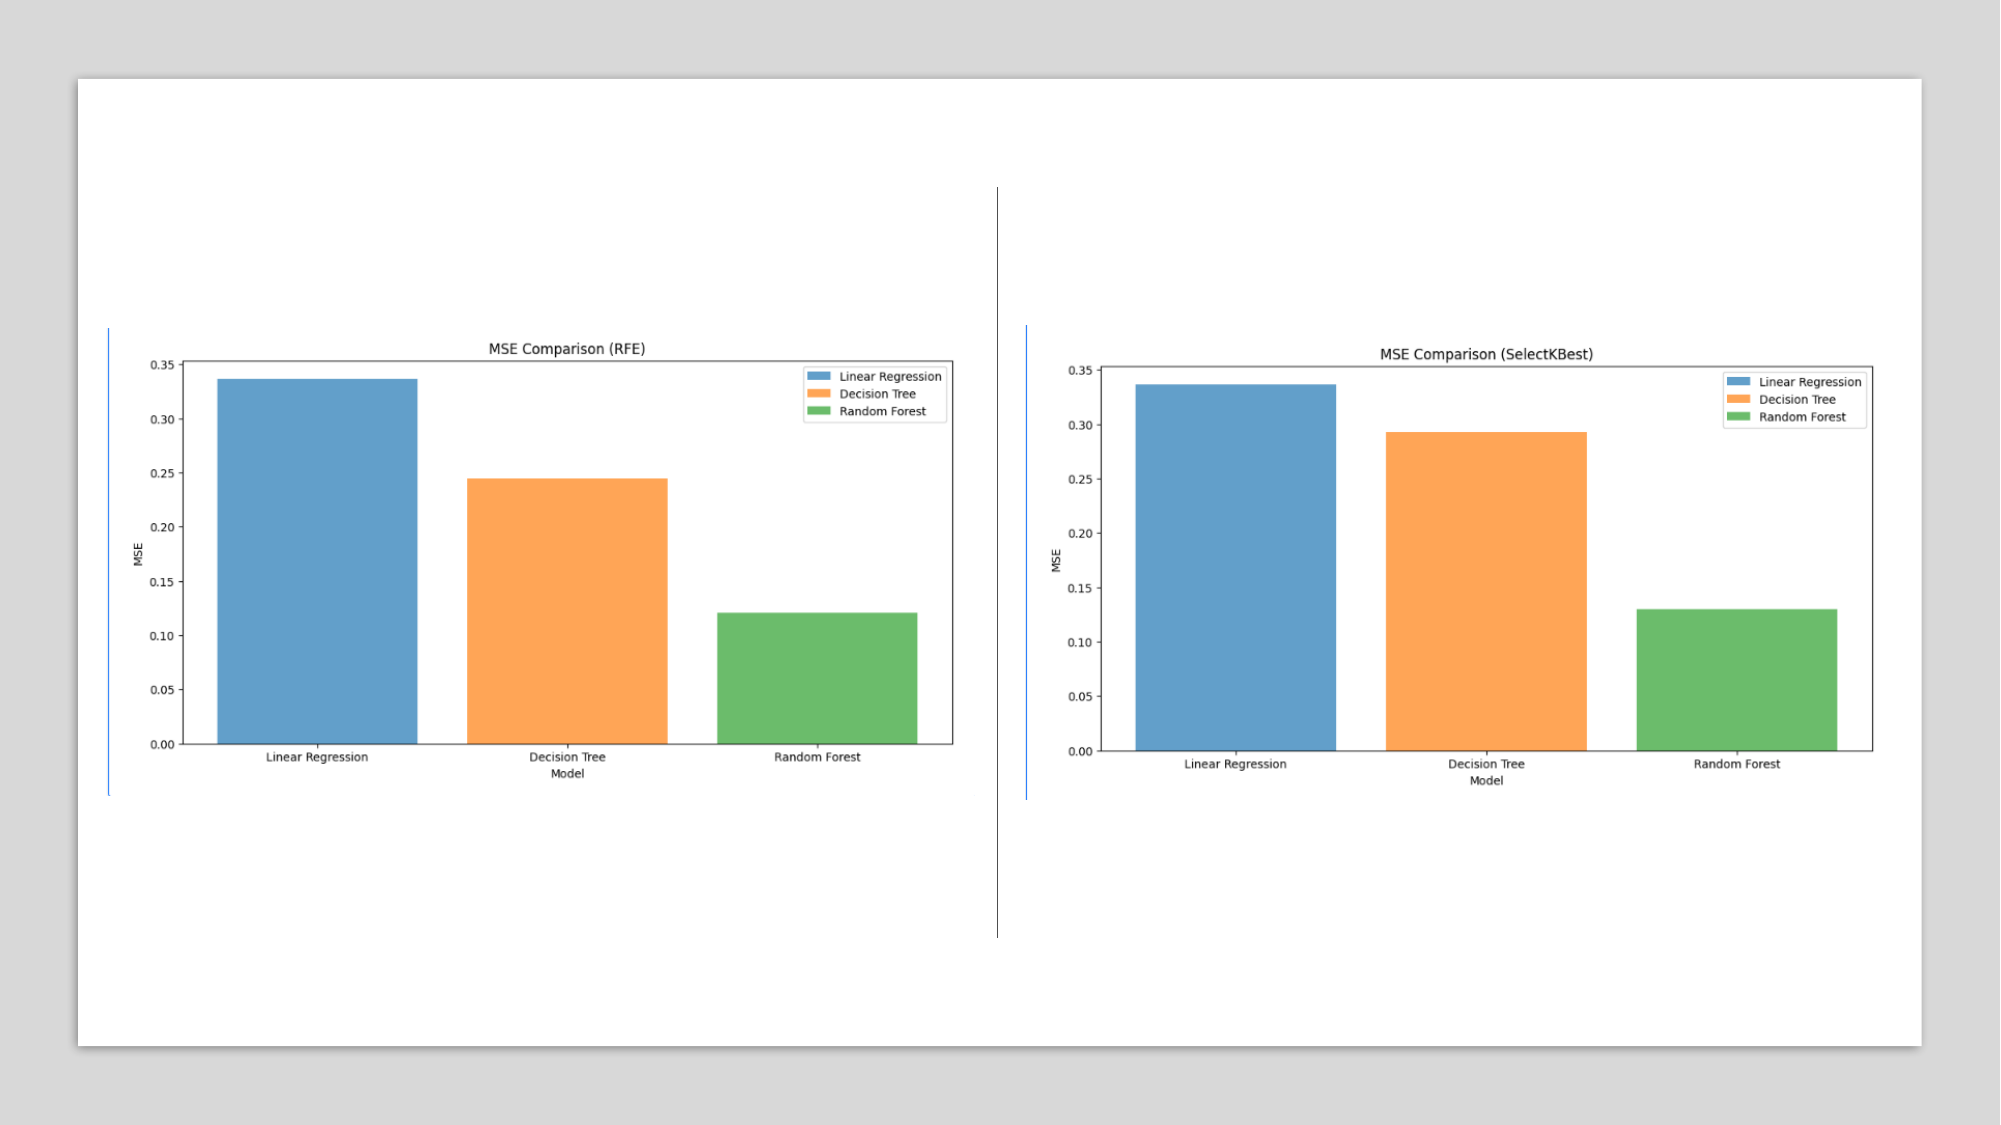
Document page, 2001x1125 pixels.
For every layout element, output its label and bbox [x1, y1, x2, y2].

picture [105, 328, 975, 796]
text_box [0, 0, 2000, 1125]
text_box [77, 78, 1923, 1047]
picture [1025, 325, 1895, 800]
